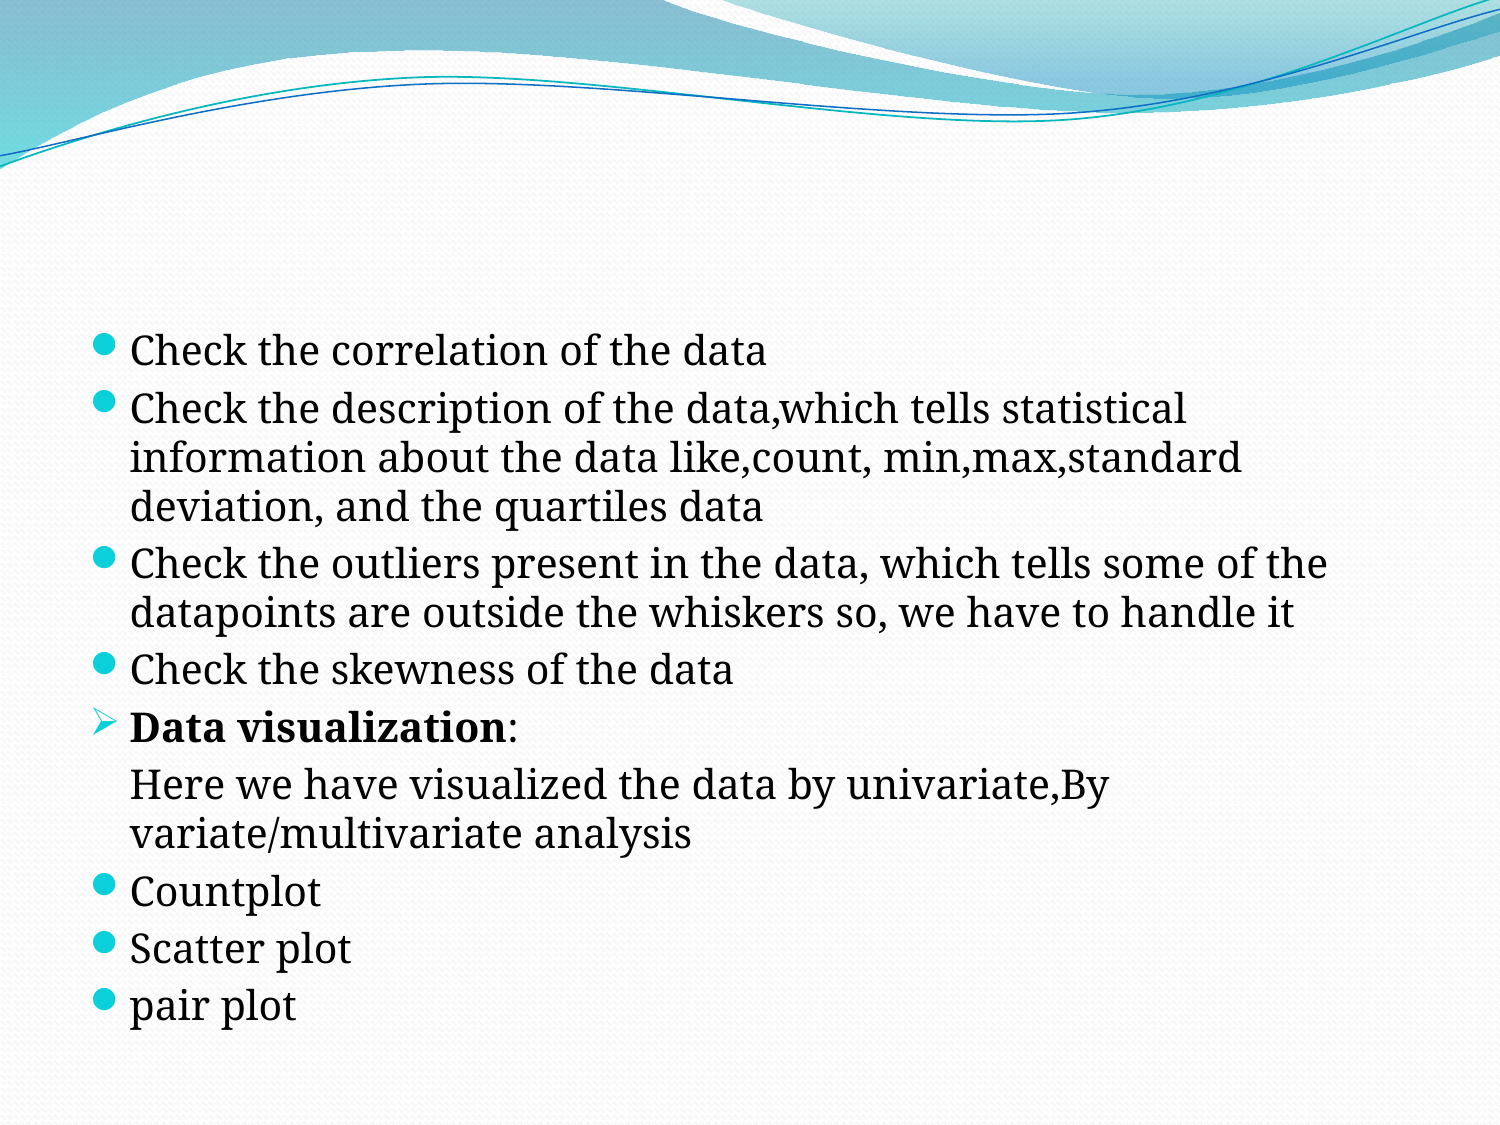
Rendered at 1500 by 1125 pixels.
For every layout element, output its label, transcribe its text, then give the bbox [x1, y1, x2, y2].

list Check the correlation of the data Check the description of the data,which tells statistical information about the data like,count, min,max,standard deviation, and the quartiles data Check the outliers present in the data, which tells some of the datapoints are outside the whiskers so, we have to handle it Check the skewness of the data Data visualization: Here we have visualized the data by univariate,By variate/multivariate analysis Countplot Scatter plot pair plot [75, 317, 1425, 1038]
